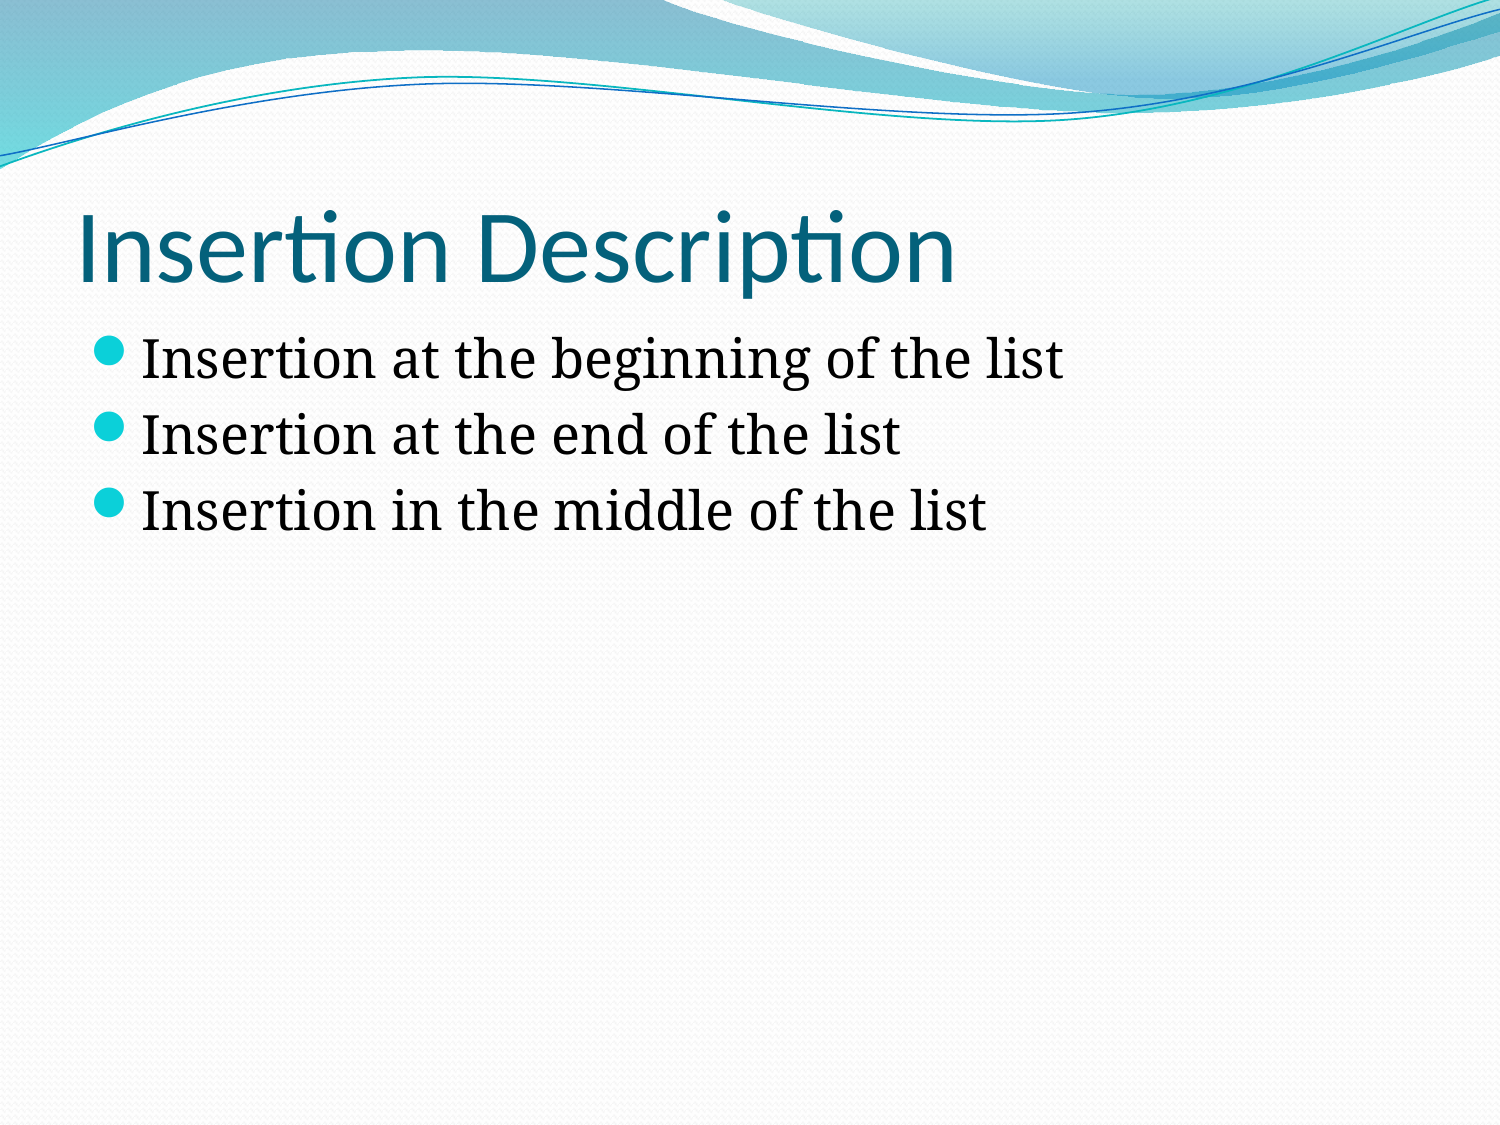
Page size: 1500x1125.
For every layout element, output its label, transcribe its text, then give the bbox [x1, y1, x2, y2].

title Insertion Description [75, 115, 1425, 303]
list Insertion at the beginning of the list Insertion at the end of the list Insertion in the middle of the list [75, 317, 1425, 1038]
